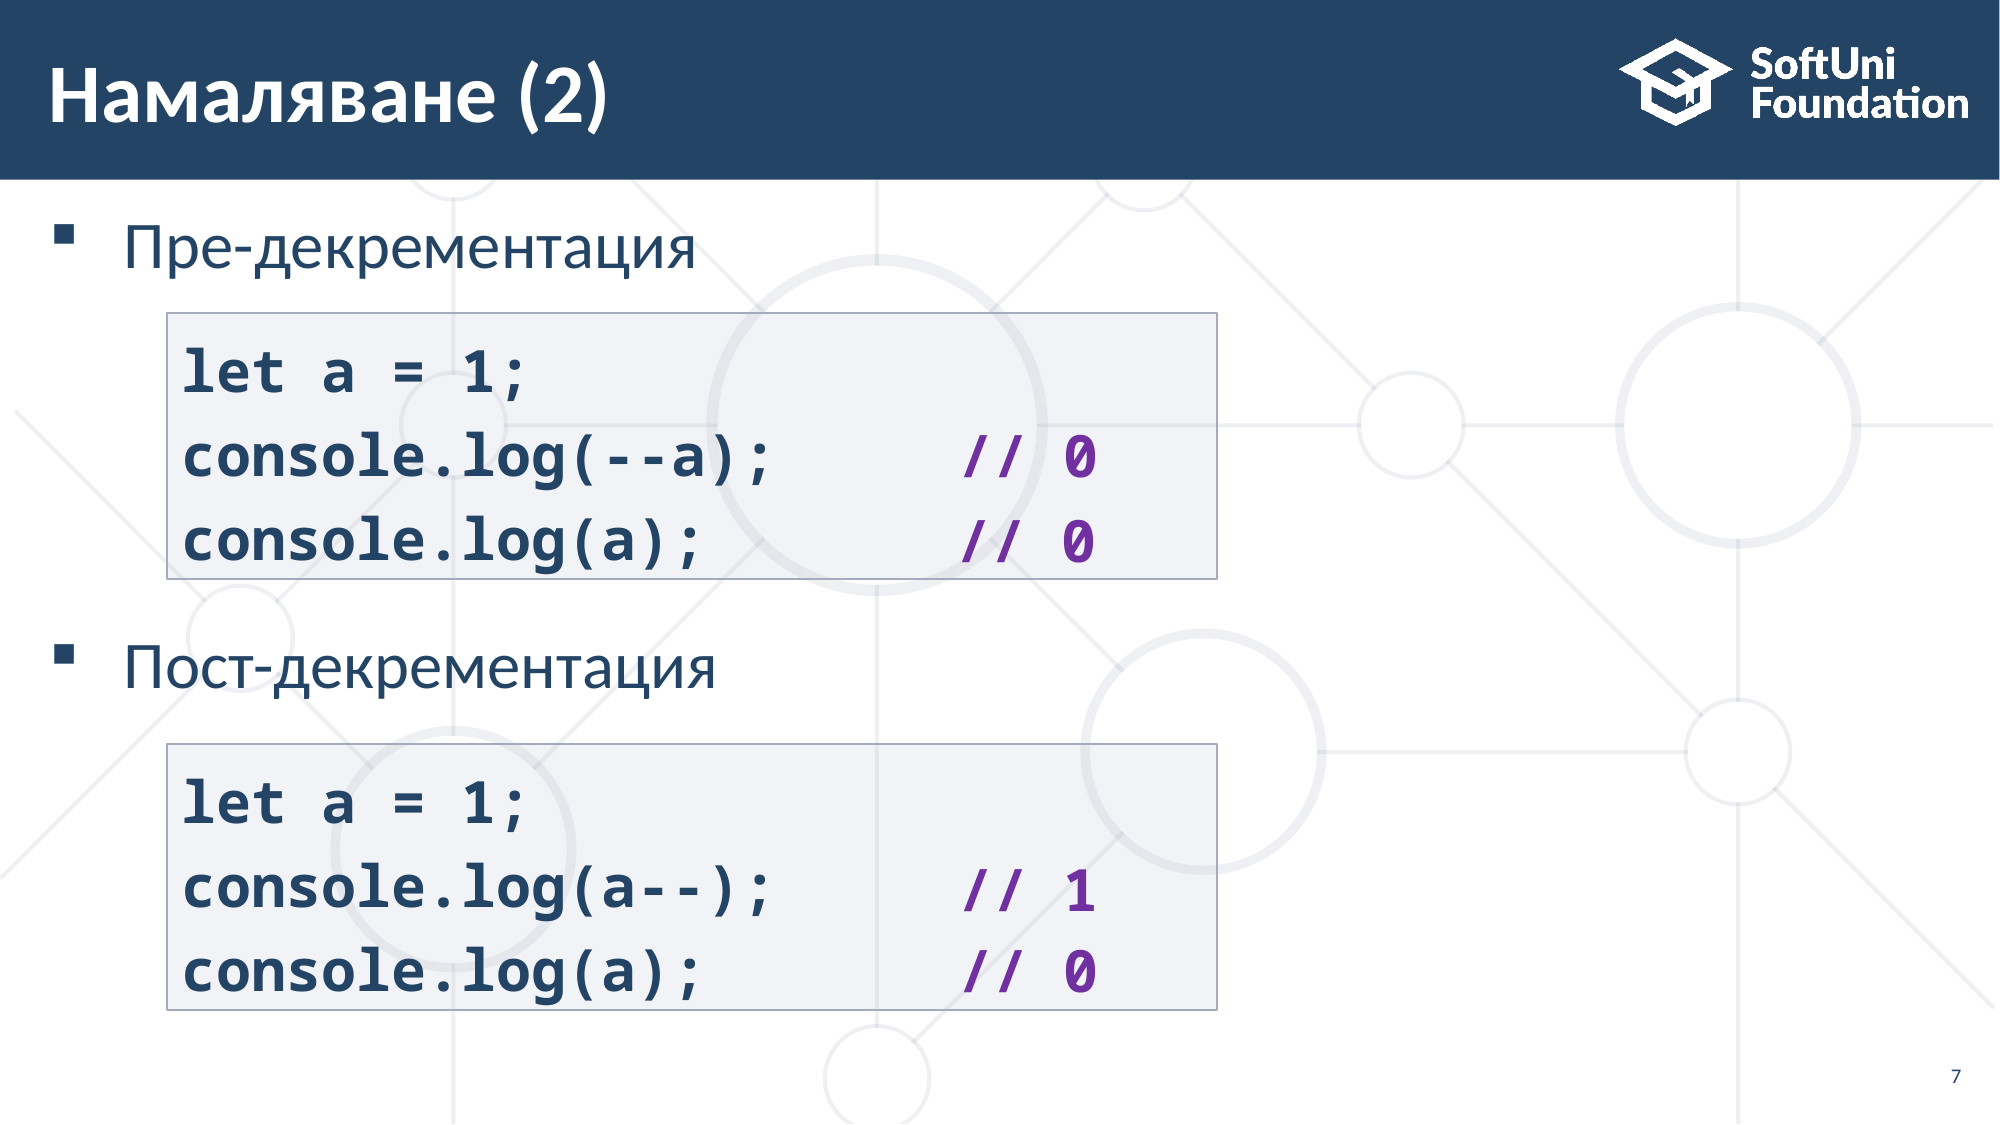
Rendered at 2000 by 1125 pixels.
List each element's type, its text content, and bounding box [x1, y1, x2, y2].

text_box // 0 [943, 913, 1114, 1012]
text_box let a = 1; console.log(a--); console.log(a); [166, 743, 1217, 1011]
text_box // 0 [941, 482, 1147, 582]
text_box // 0 [943, 398, 1114, 482]
picture [1618, 38, 1968, 126]
title Намаляване (2) [31, 16, 1591, 162]
list Пре-декрементация Пост-декрементация [31, 196, 1970, 1050]
text_box let a = 1; console.log(--a); console.log(a); [166, 312, 1217, 580]
slide_number 7 [1896, 1049, 1968, 1101]
text_box // 1 [943, 831, 1114, 913]
